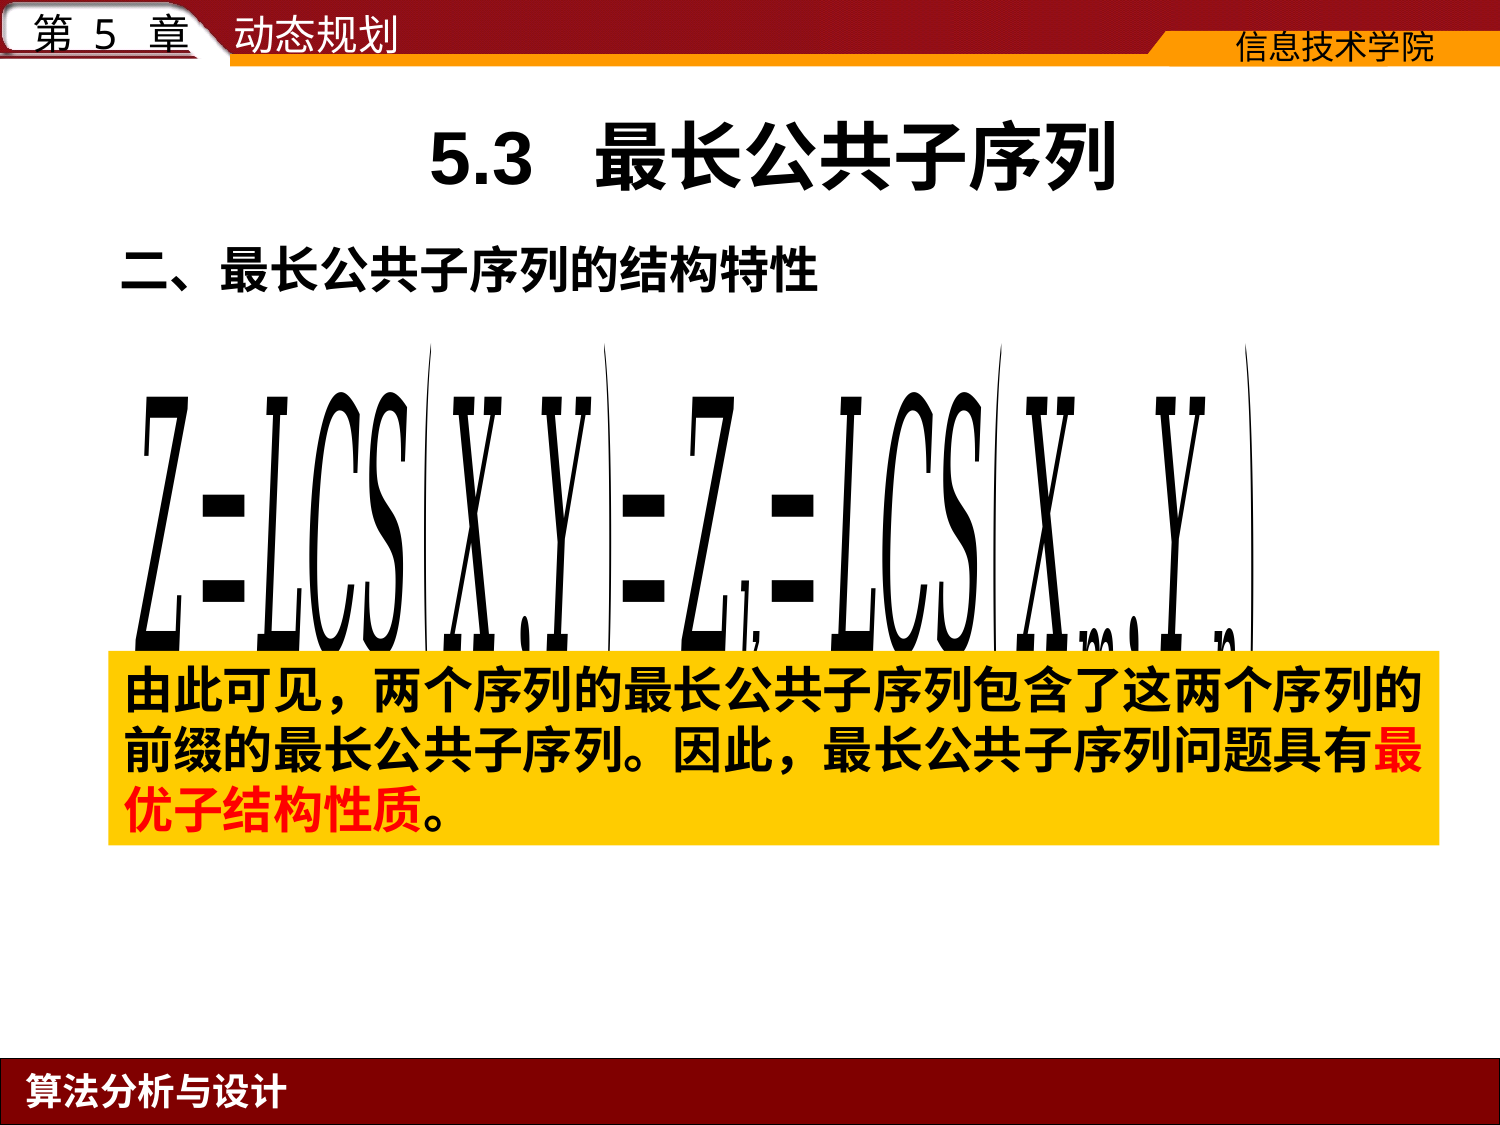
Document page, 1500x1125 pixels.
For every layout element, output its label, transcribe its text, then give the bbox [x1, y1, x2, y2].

text_box 由此可见，两个序列的最长公共子序列包含了这两个序列的前缀的最长公共子序列。因此，最长公共子序列问题具有最优子结构性质。 [108, 650, 1440, 846]
title 5.3 最长公共子序列 [123, 101, 1424, 208]
text_box 二、最长公共子序列的结构特性 [104, 219, 1367, 306]
picture [0, 0, 1500, 59]
